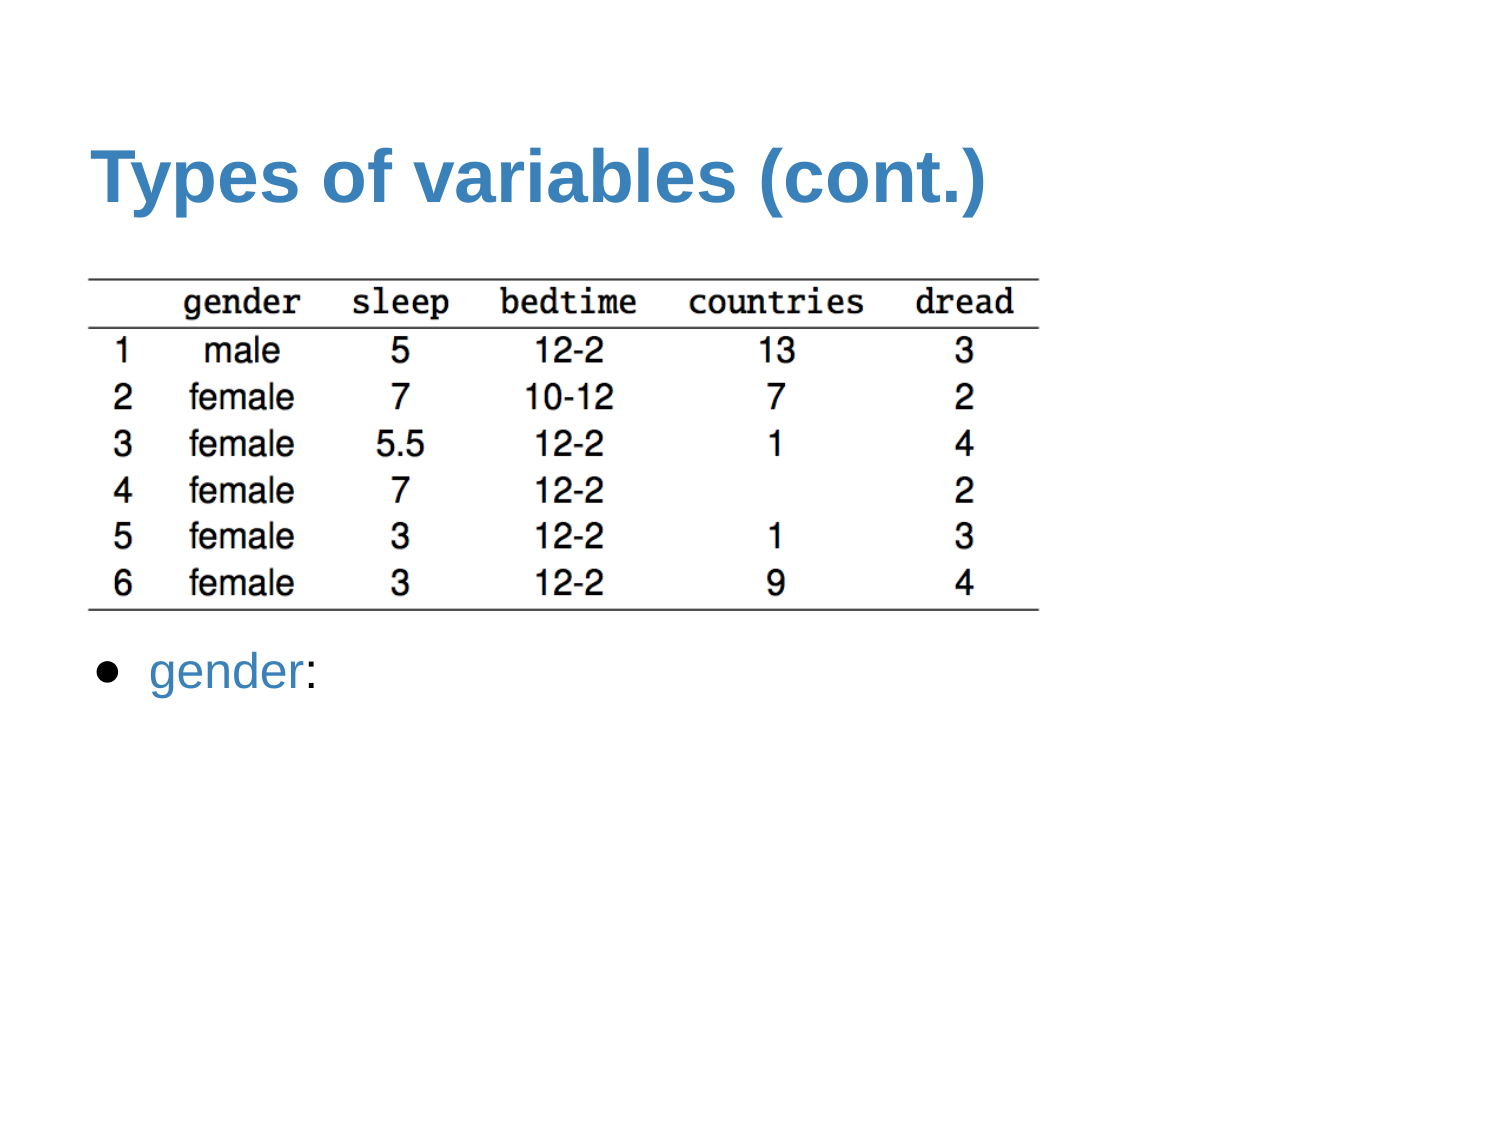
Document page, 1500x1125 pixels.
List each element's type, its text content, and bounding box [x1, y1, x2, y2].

title Types of variables (cont.) [75, 45, 1425, 233]
list gender: [58, 623, 1409, 704]
picture [74, 263, 1057, 625]
